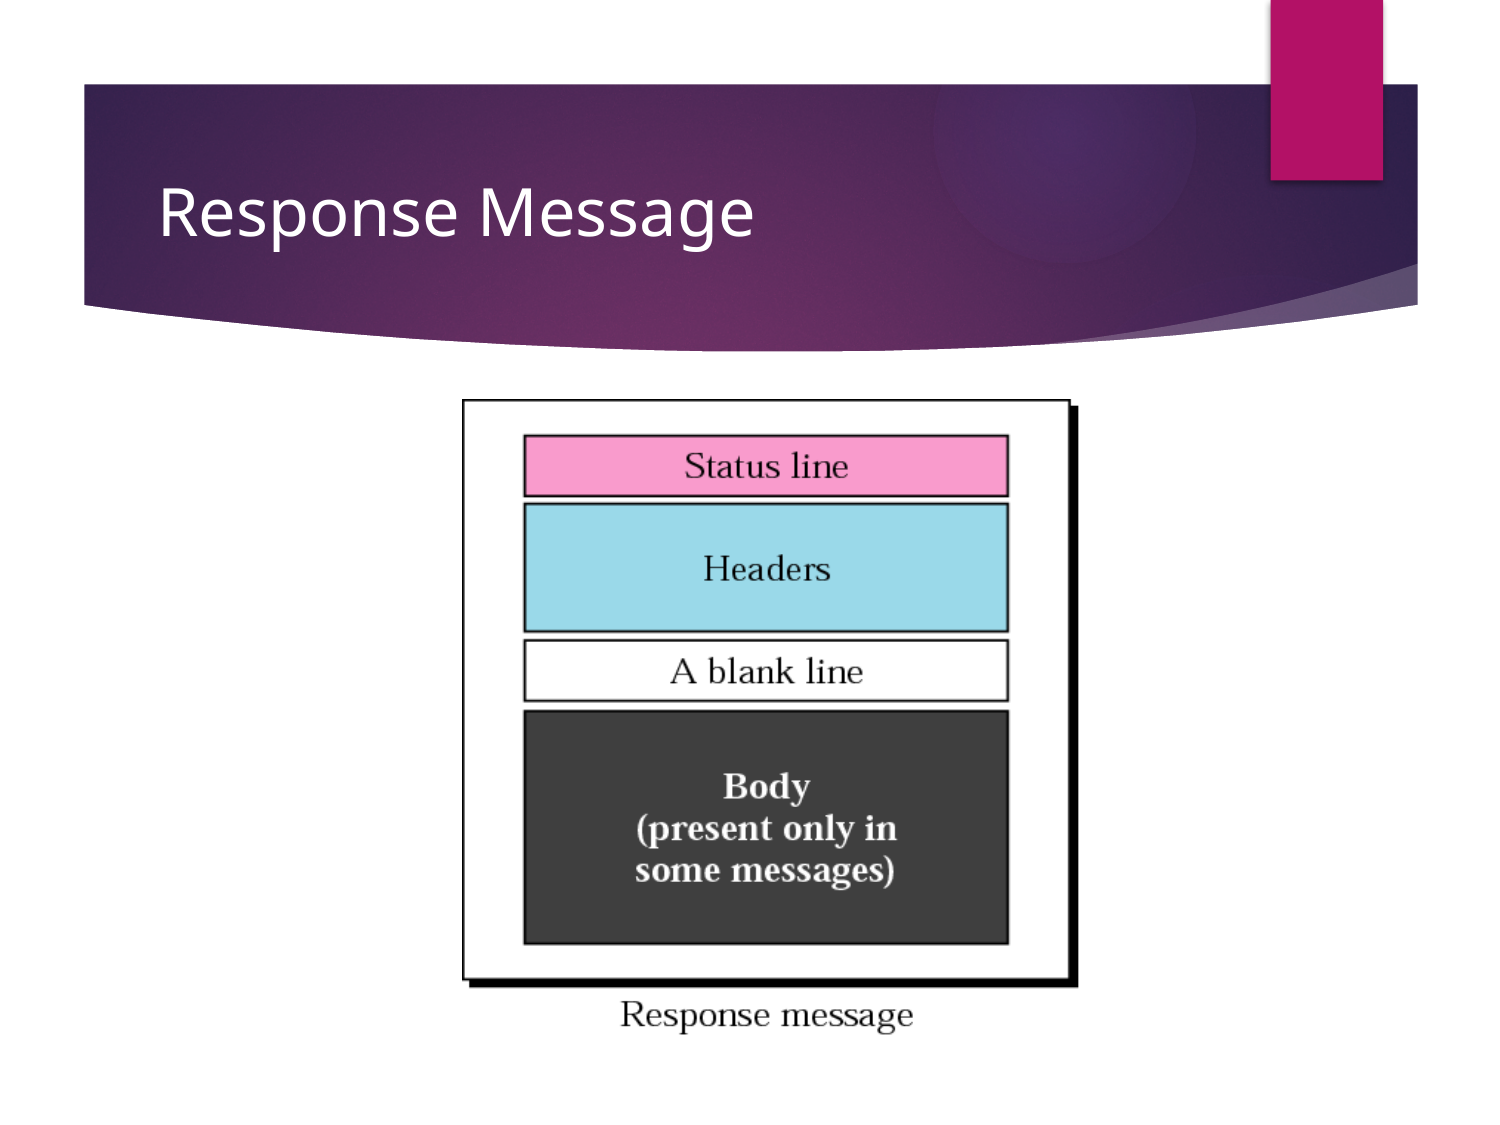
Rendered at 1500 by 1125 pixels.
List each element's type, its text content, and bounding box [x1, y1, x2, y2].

title Response Message [142, 152, 1184, 269]
picture [462, 399, 1080, 1036]
